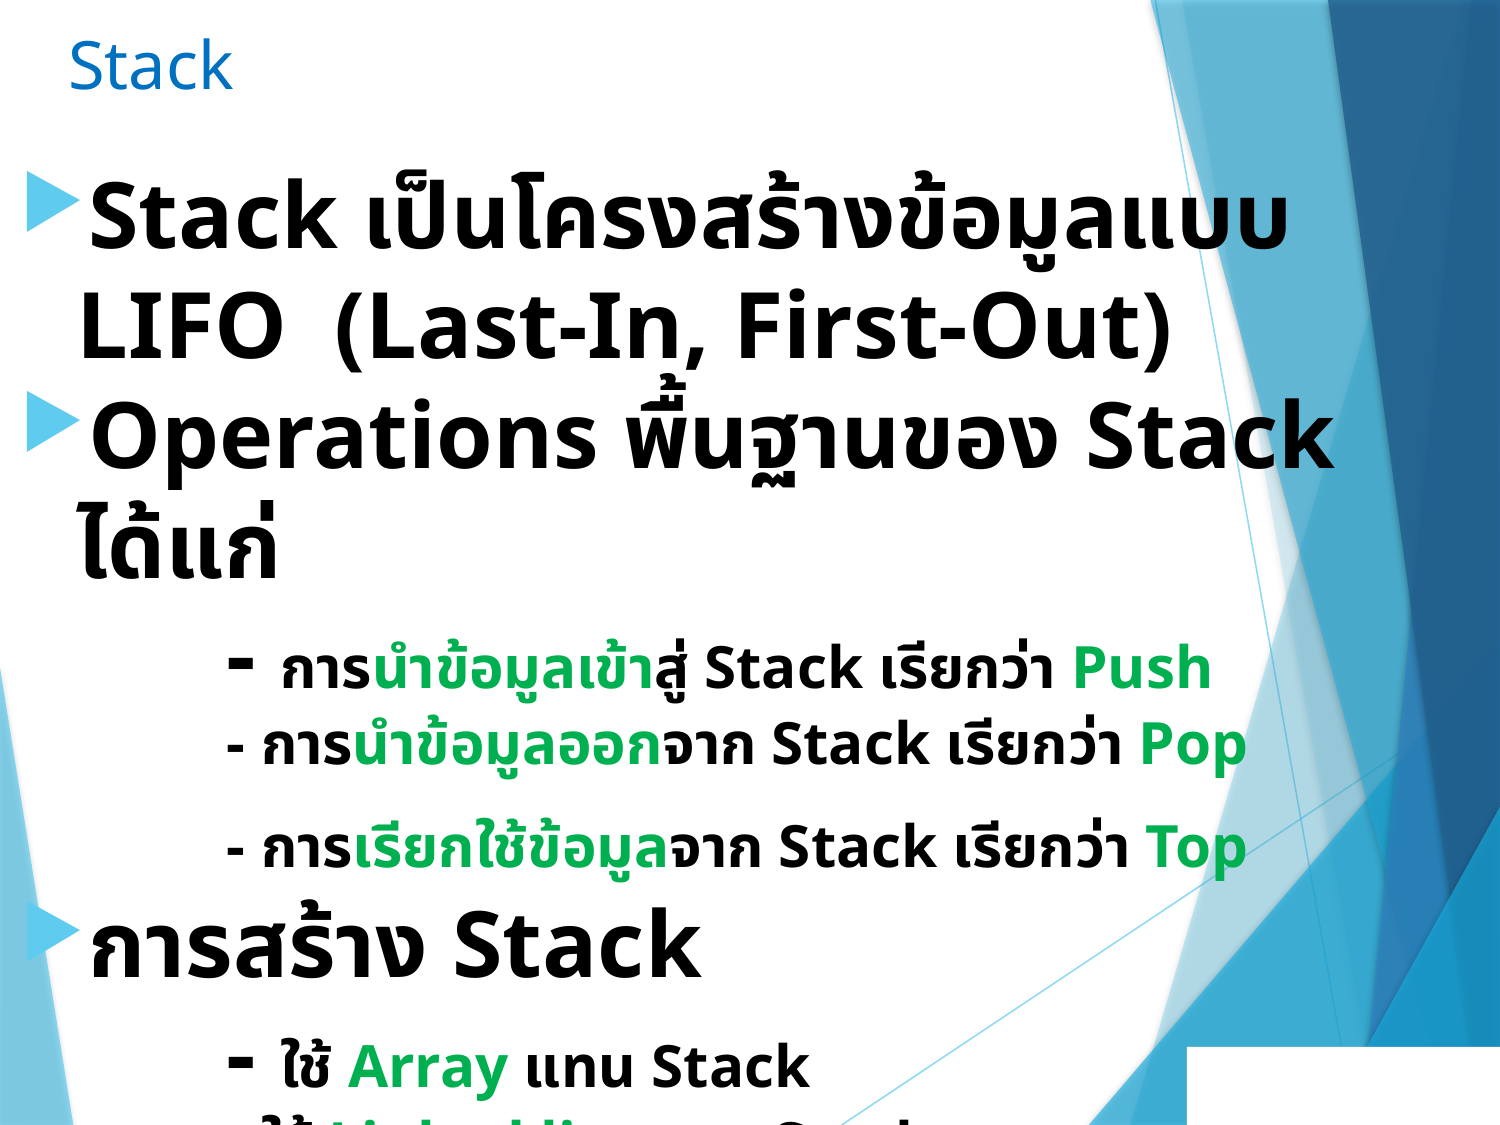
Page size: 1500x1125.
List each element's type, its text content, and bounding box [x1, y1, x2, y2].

text_box [1186, 1046, 1500, 1125]
title Stack [53, 15, 1095, 149]
list Stack เป็นโครงสร้างข้อมูลแบบ LIFO (Last-In, First-Out) Operations พื้นฐานของ Stack ได้แก่ - การนำข้อมูลเข้าสู่ Stack เรียกว่า Push - การนำข้อมูลออกจาก Stack เรียกว่า Pop - การเรียกใช้ข้อมูลจาก Stack เรียกว่า Top การสร้าง Stack - ใช้ Array แทน Stack - ใช้ Linked list แทน Stack [5, 149, 1500, 860]
